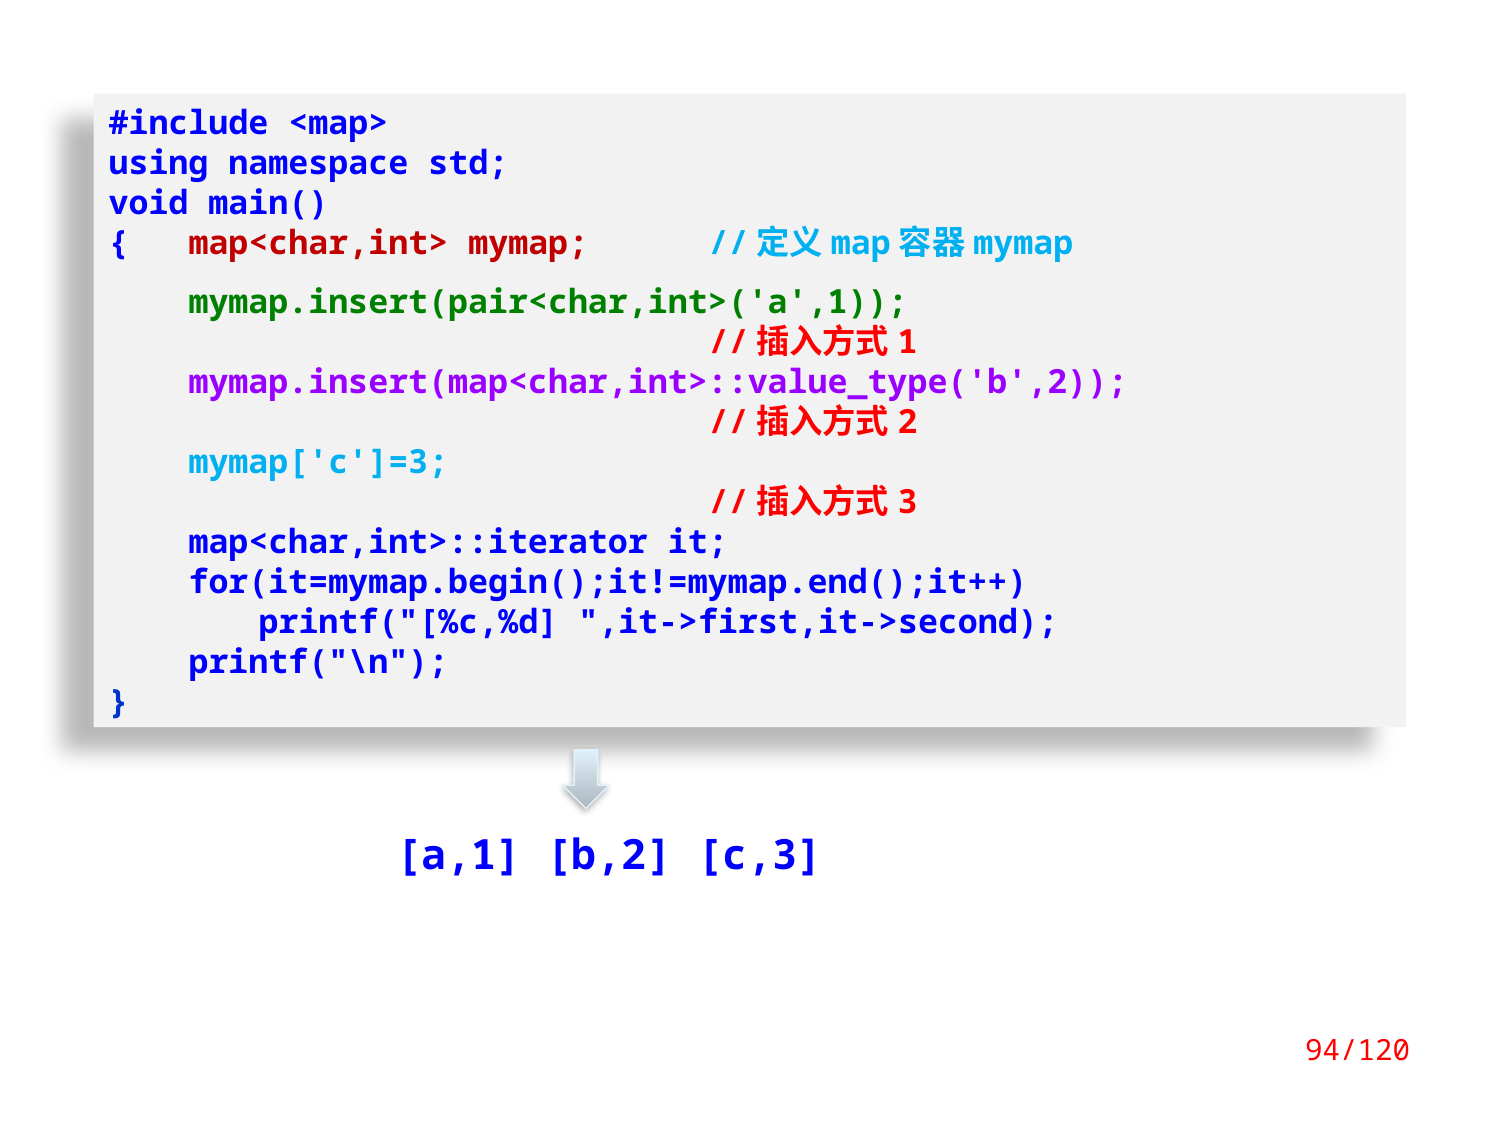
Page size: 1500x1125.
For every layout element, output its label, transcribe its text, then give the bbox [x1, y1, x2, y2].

slide_number 94/120 [1074, 1023, 1426, 1100]
text_box [561, 749, 611, 810]
text_box #include <map> using namespace std; void main() { map<char,int> mymap; //定义map容器mymap mymap.insert(pair<char,int>('a',1)); //插入方式1 mymap.insert(map<char,int>::value_type('b',2)); //插入方式2 mymap['c']=3; //插入方式3 map<char,int>::iterator it; for(it=mymap.begin();it!=mymap.end();it++) printf("[%c,%d] ",it->first,it->second); printf("\n"); } [93, 93, 1407, 728]
text_box [a,1] [b,2] [c,3] [374, 820, 844, 886]
